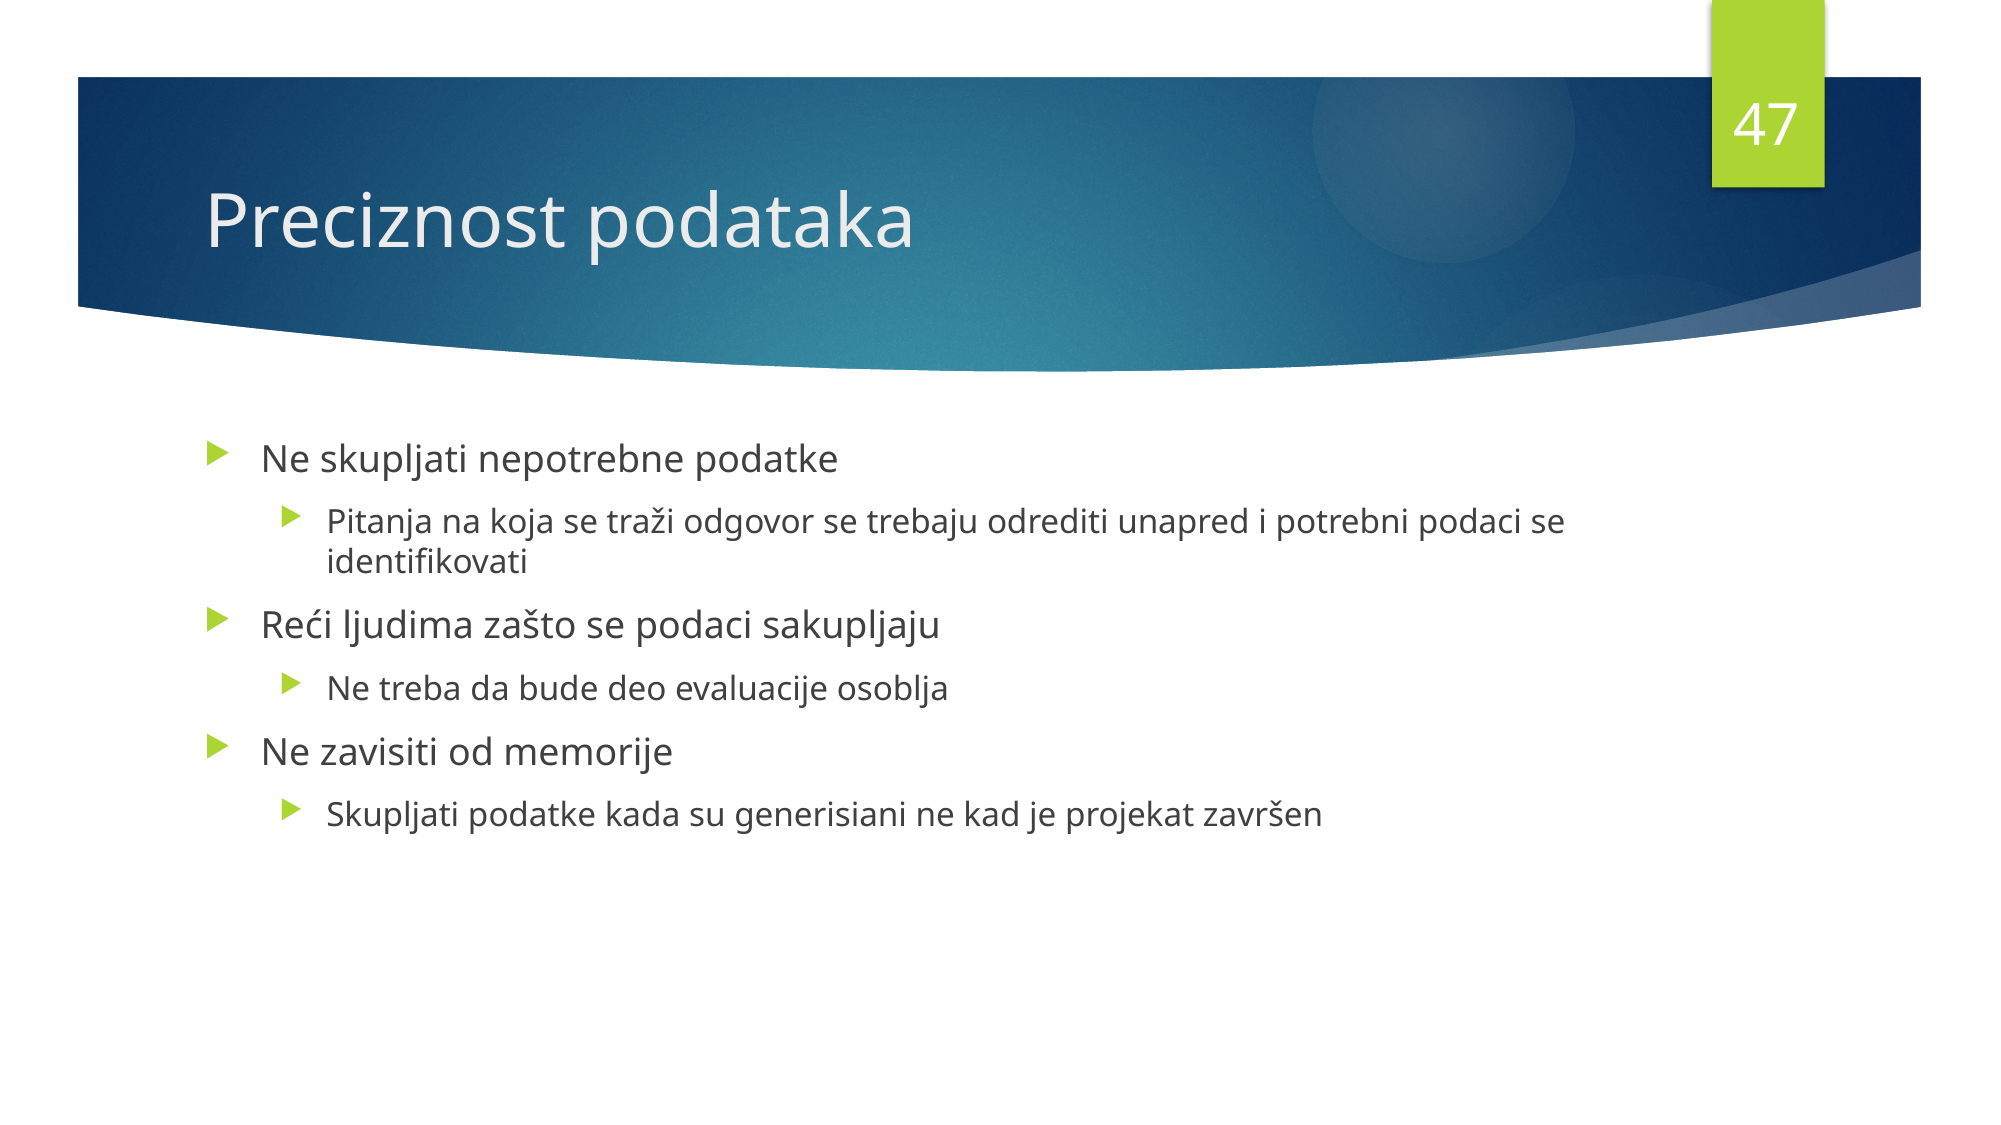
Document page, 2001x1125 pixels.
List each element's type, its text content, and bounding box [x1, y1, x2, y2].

list Ne skupljati nepotrebne podatke Pitanja na koja se traži odgovor se trebaju odrediti unapred i potrebni podaci se identifikovati Reći ljudima zašto se podaci sakupljaju Ne treba da bude deo evaluacije osoblja Ne zavisiti od memorije Skupljati podatke kada su generisiani ne kad je projekat završen [189, 427, 1627, 988]
title Preciznost podataka [189, 159, 1627, 276]
slide_number 46 [1698, 48, 1836, 175]
